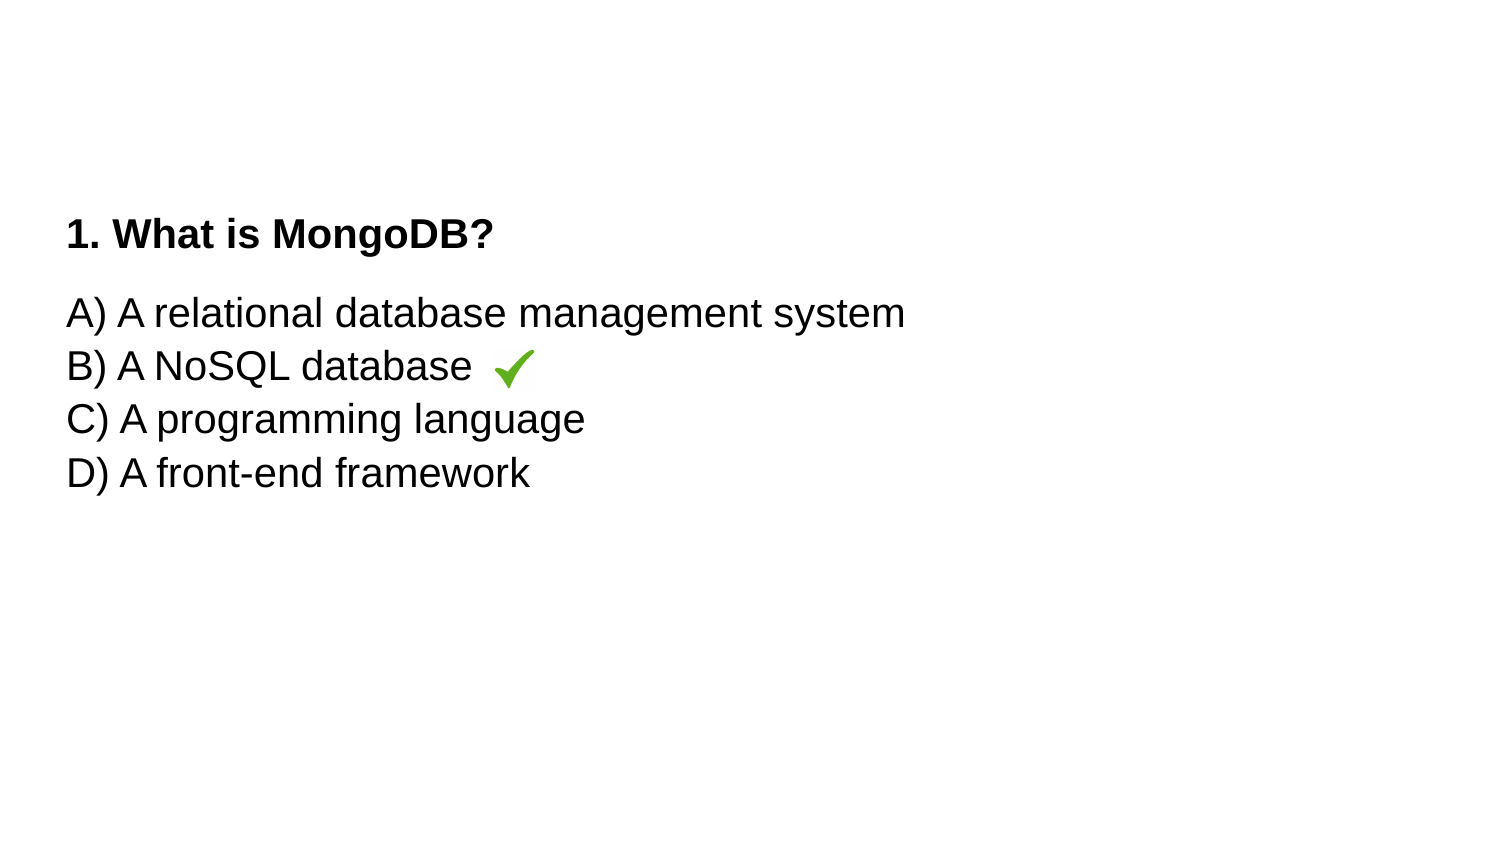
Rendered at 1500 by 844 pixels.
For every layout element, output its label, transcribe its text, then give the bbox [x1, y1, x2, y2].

list 1. What is MongoDB? A) A relational database management system B) A NoSQL database C) A programming language D) A front-end framework [51, 189, 1449, 750]
picture [493, 348, 536, 390]
